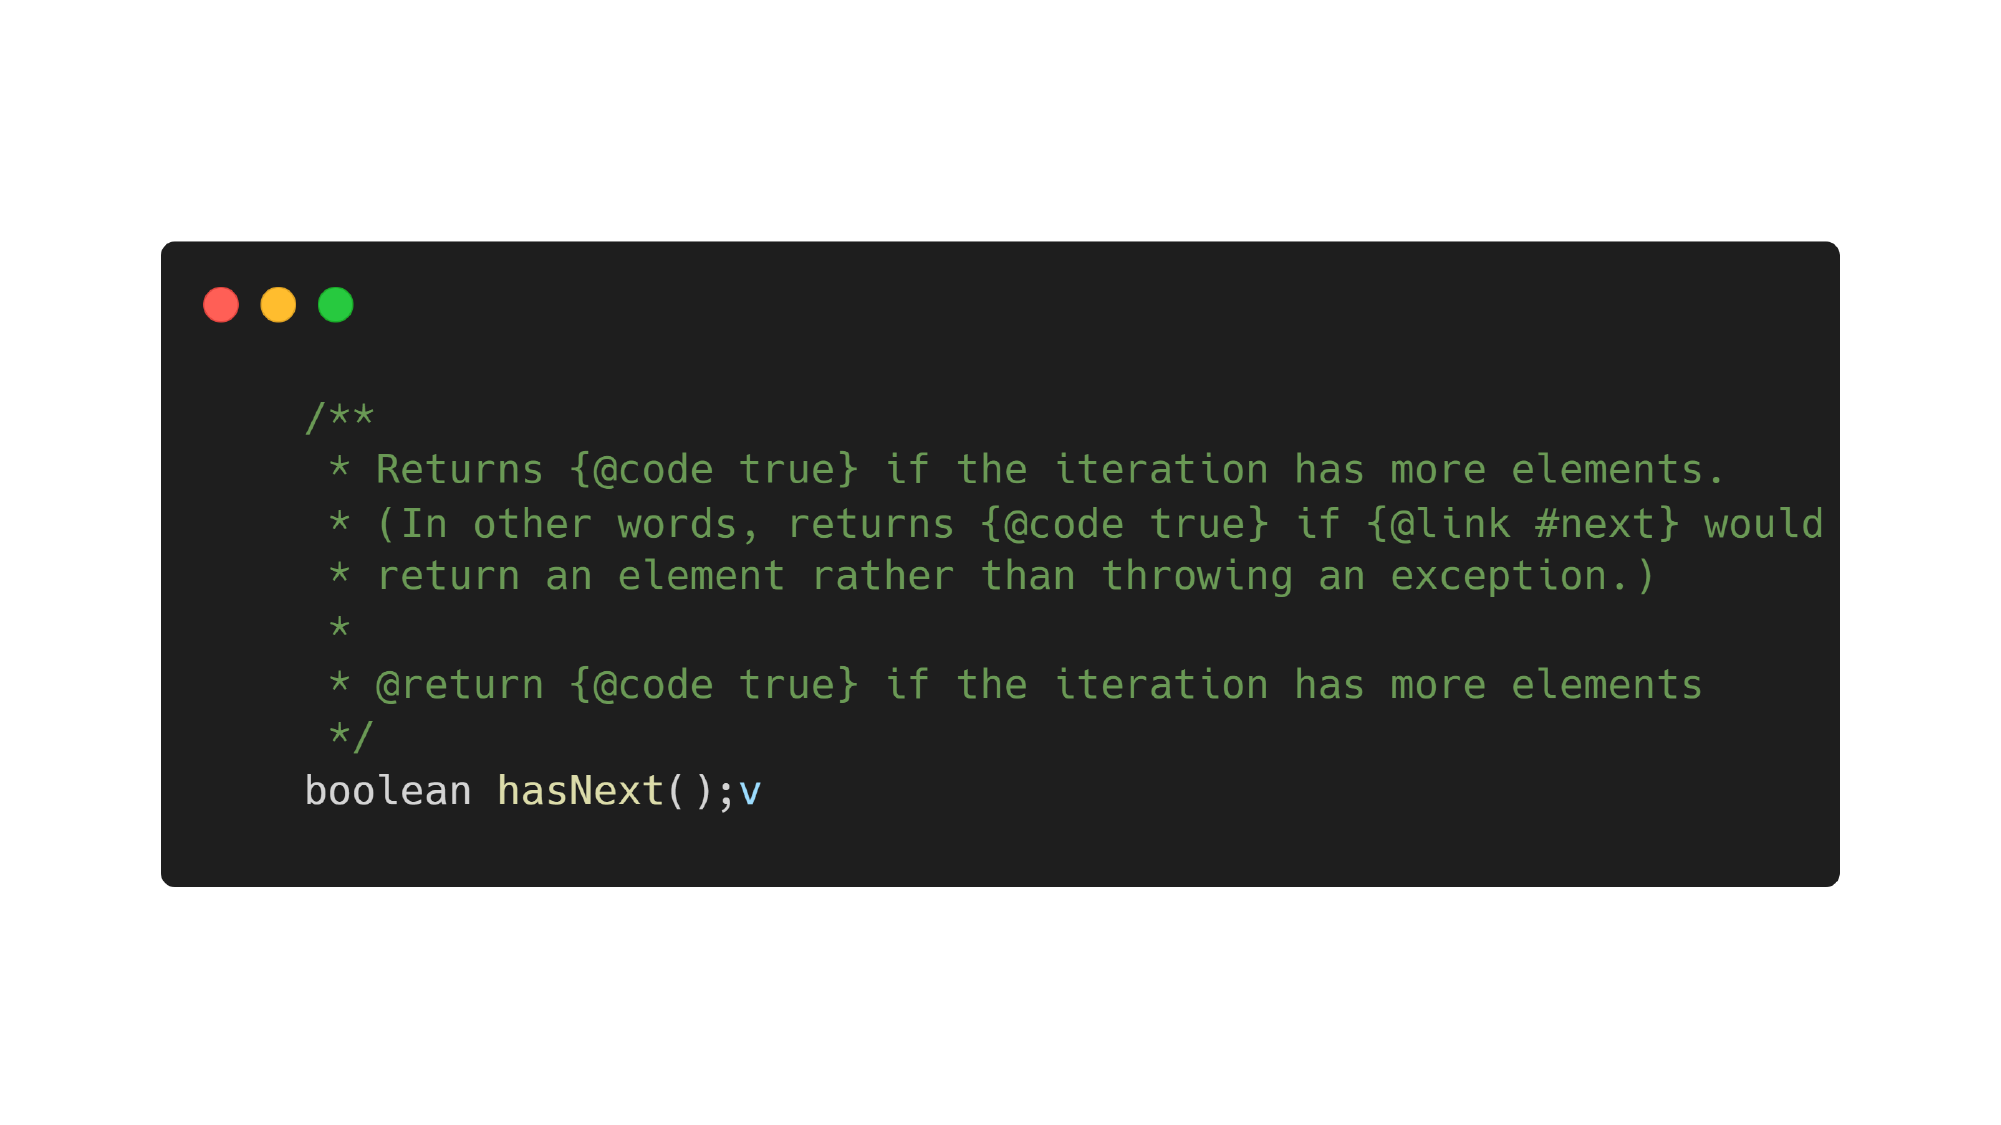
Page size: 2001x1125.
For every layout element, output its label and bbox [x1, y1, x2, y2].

picture [0, 79, 2000, 1046]
